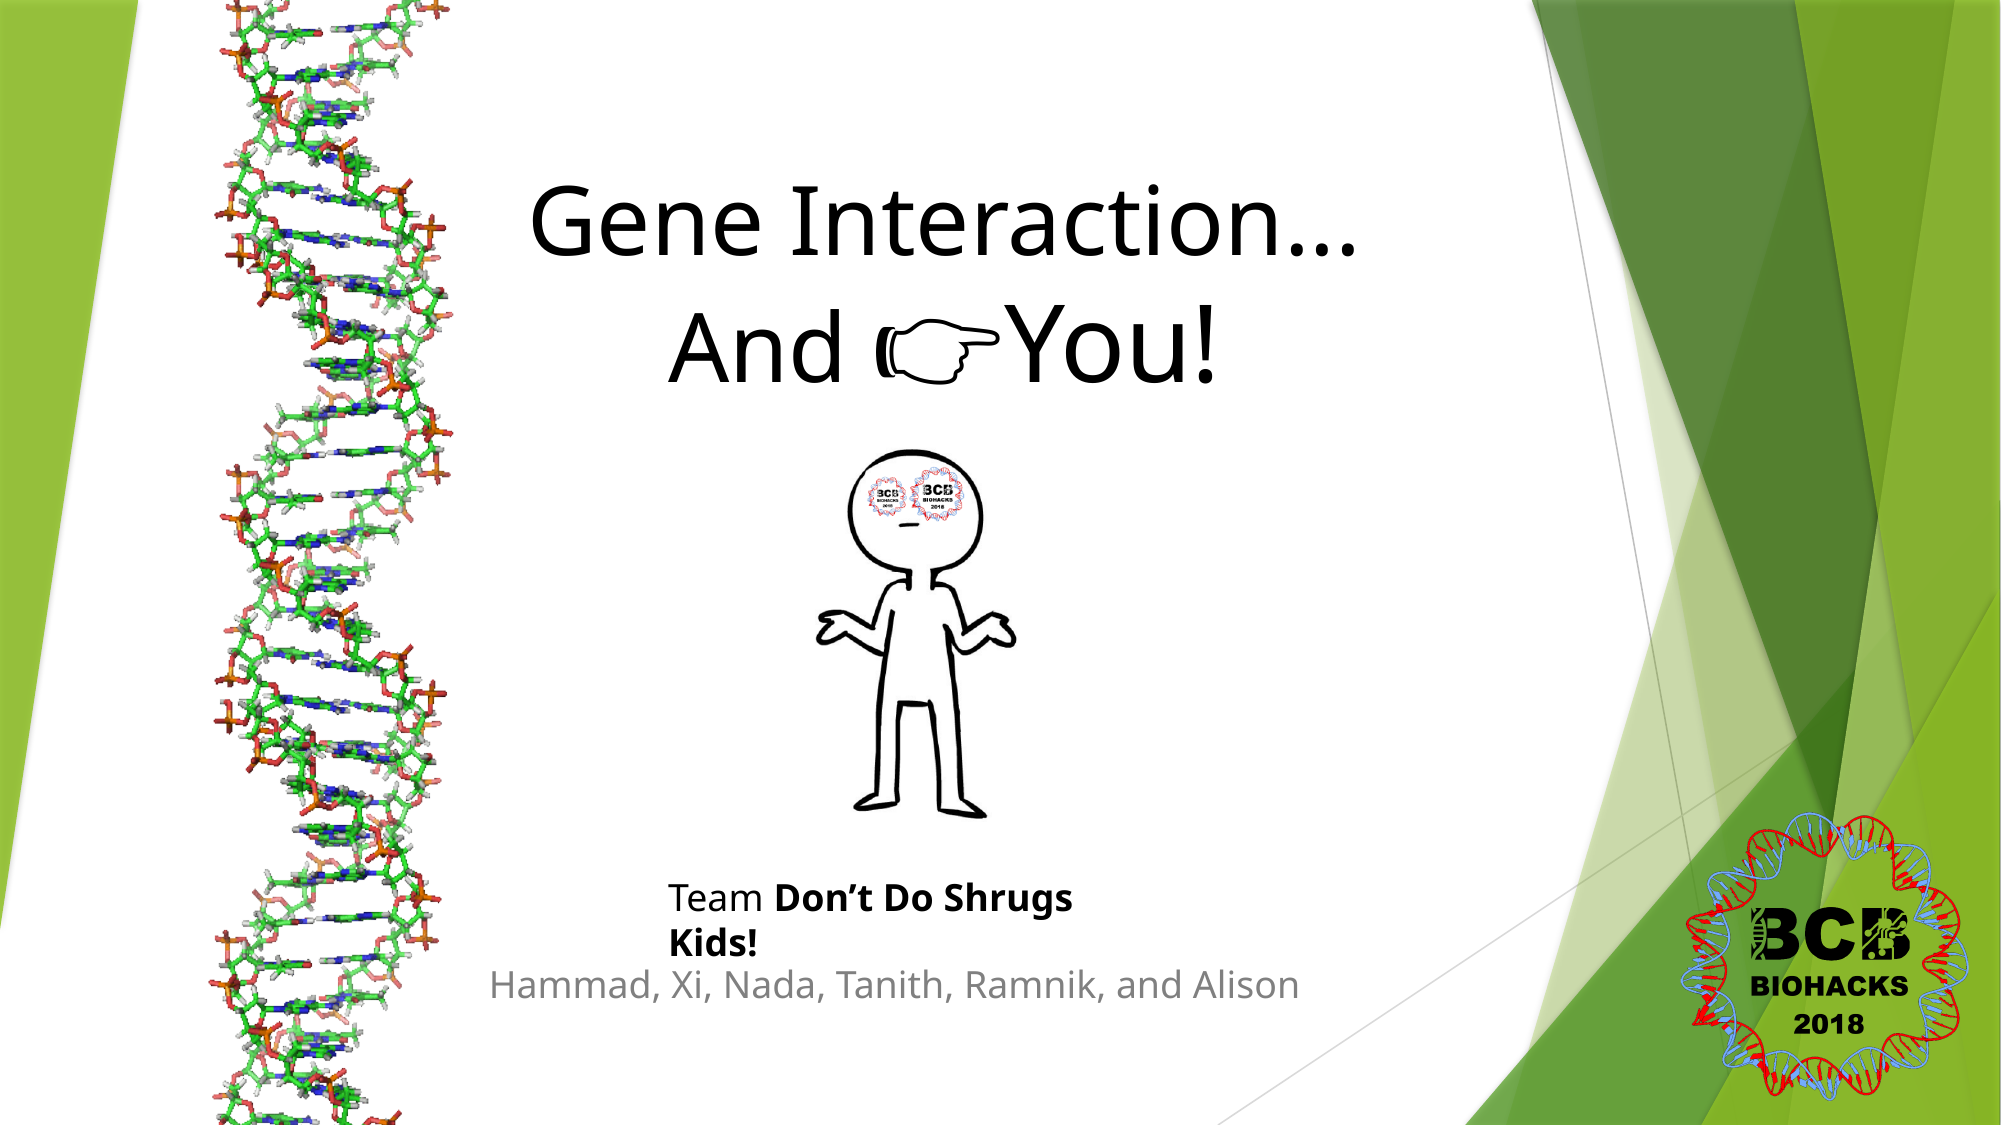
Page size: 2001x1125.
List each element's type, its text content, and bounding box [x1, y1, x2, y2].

text_box Team Don’t Do Shrugs Kids! [653, 866, 1174, 954]
picture [154, 0, 527, 326]
title Gene Interaction... And 👉You! [526, 53, 1384, 527]
picture [1675, 801, 1973, 1112]
picture [736, 423, 1091, 841]
picture [143, 711, 527, 1125]
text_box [0, 326, 1130, 711]
text_box Hammad, Xi, Nada, Tanith, Ramnik, and Alison [474, 954, 1353, 1014]
